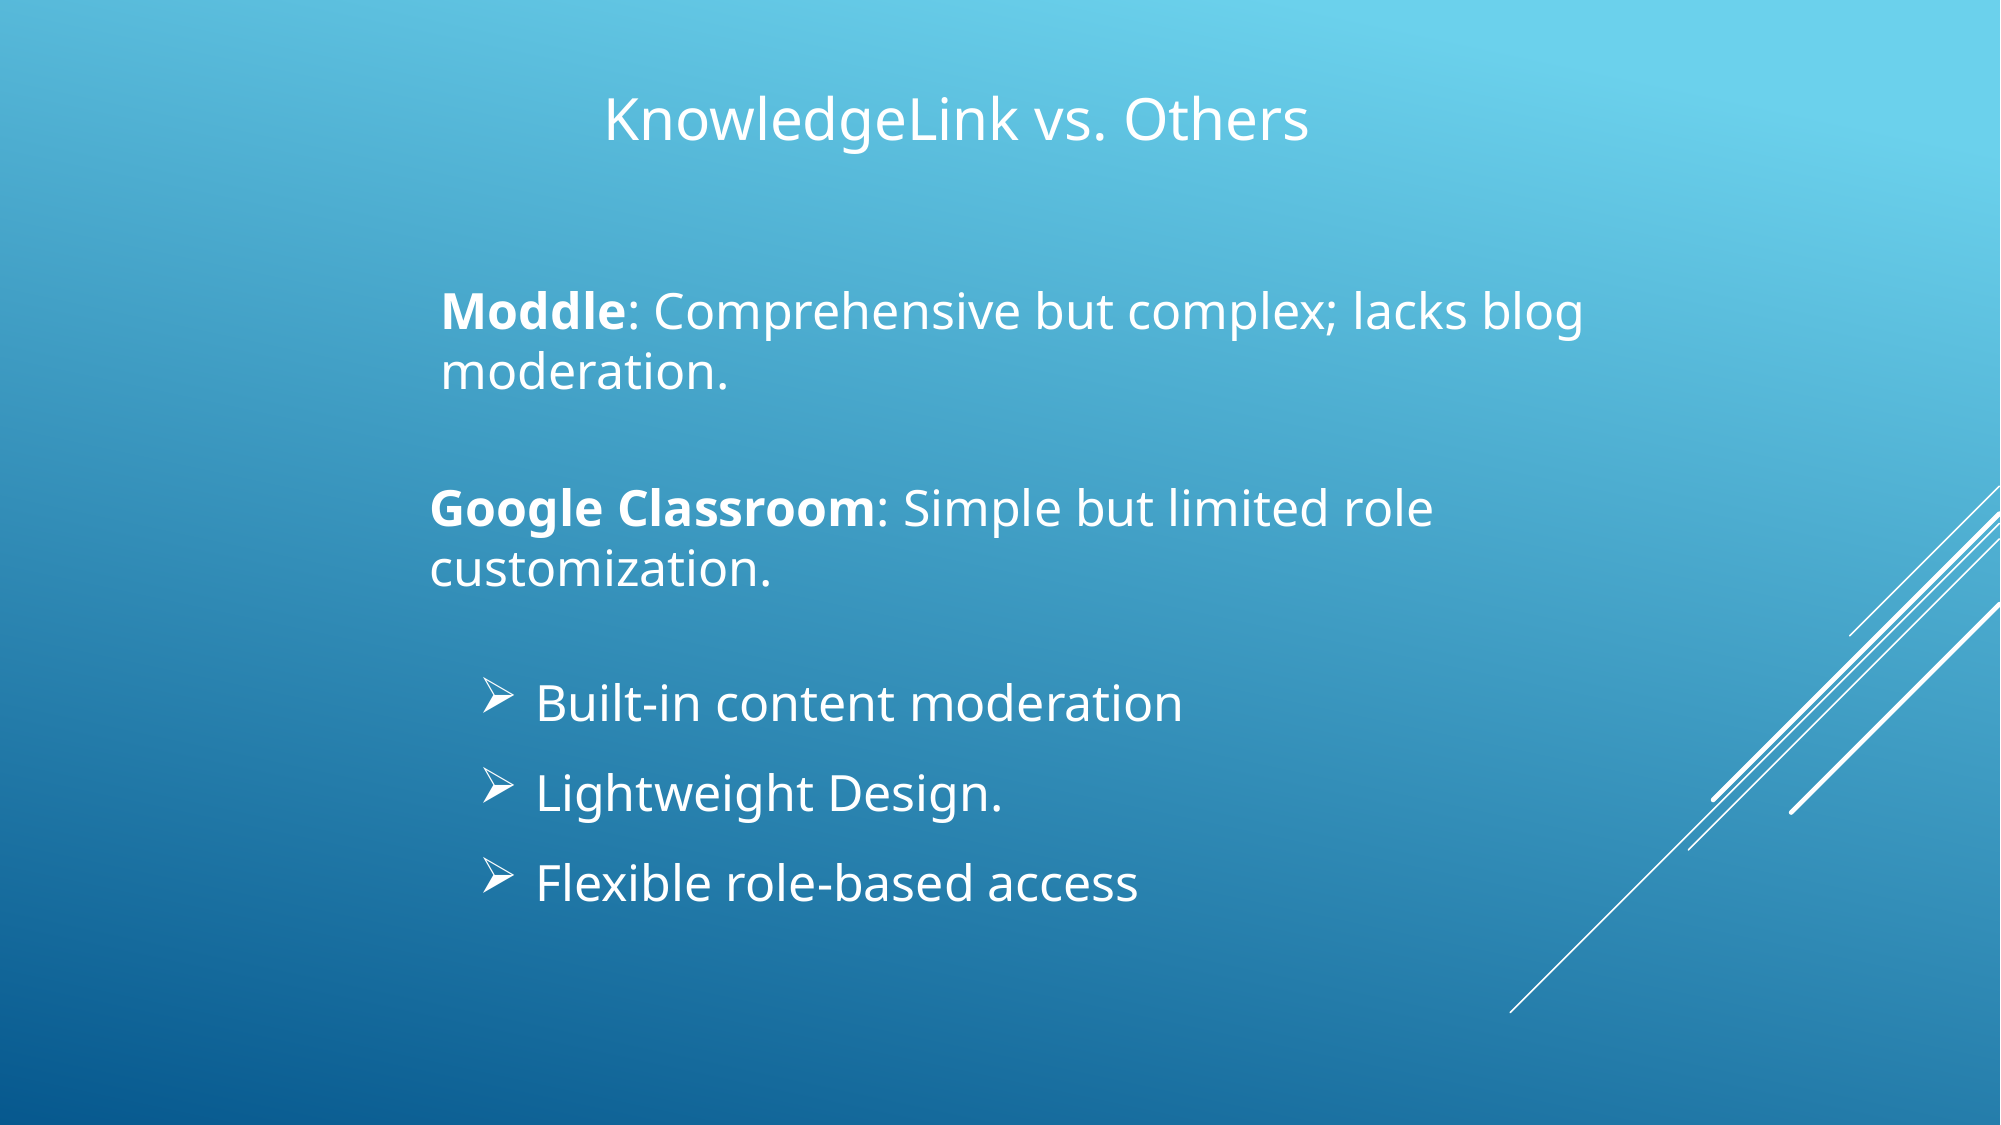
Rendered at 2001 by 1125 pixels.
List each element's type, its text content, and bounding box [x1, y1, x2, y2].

text_box Google Classroom: Simple but limited role customization. [414, 469, 1665, 664]
text_box KnowledgeLink vs. Others [588, 74, 1468, 230]
text_box Built-in content moderation Lightweight Design. Flexible role-based access [464, 634, 1253, 919]
text_box Moddle: Comprehensive but complex; lacks blog moderation. [426, 272, 1654, 467]
